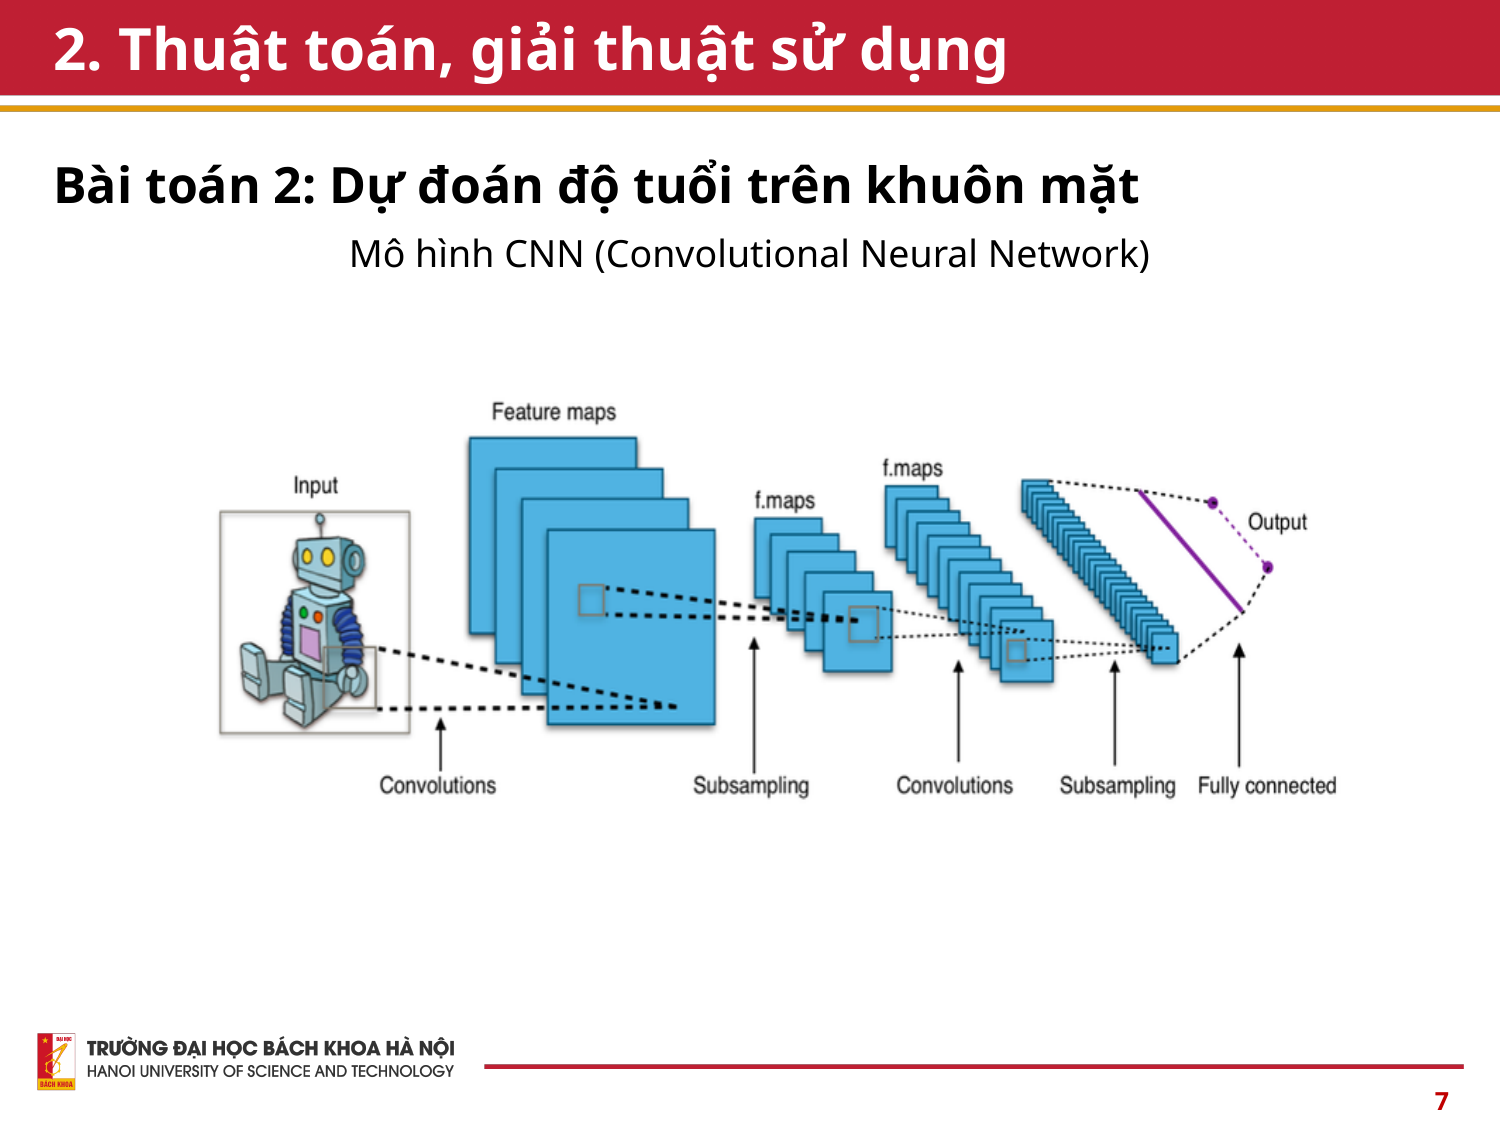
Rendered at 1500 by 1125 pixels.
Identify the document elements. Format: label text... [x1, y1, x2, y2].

list Bài toán 2: Dự đoán độ tuổi trên khuôn mặt Mô hình CNN (Convolutional Neural Network) [38, 153, 1462, 526]
title 2. Thuật toán, giải thuật sử dụng [38, 12, 1462, 87]
picture [0, 0, 1500, 1125]
slide_number 7 [1126, 1078, 1464, 1125]
